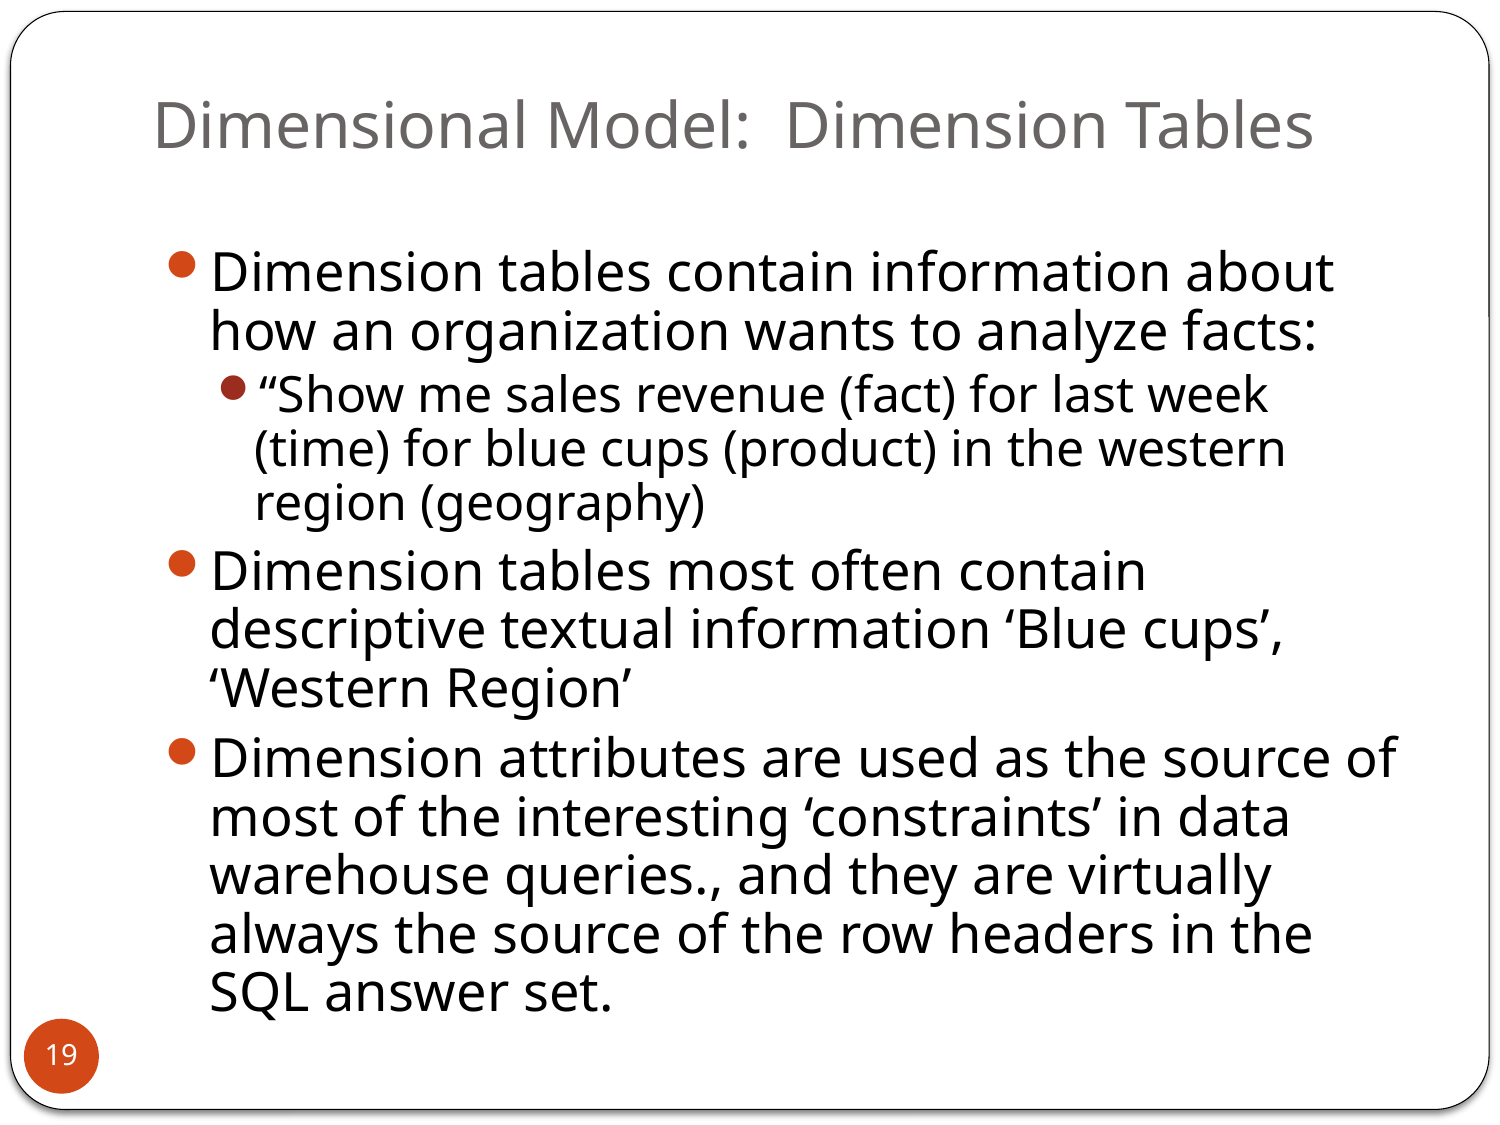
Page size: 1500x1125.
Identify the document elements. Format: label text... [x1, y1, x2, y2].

slide_number 19 [23, 1018, 99, 1094]
list Dimension tables contain information about how an organization wants to analyze facts: “Show me sales revenue (fact) for last week (time) for blue cups (product) in the western region (geography) Dimension tables most often contain descriptive textual information ‘Blue cups’, ‘Western Region’ Dimension attributes are used as the source of most of the interesting ‘constraints’ in data warehouse queries., and they are virtually always the source of the row headers in the SQL answer set. [150, 237, 1425, 988]
title Dimensional Model: Dimension Tables [137, 75, 1416, 177]
